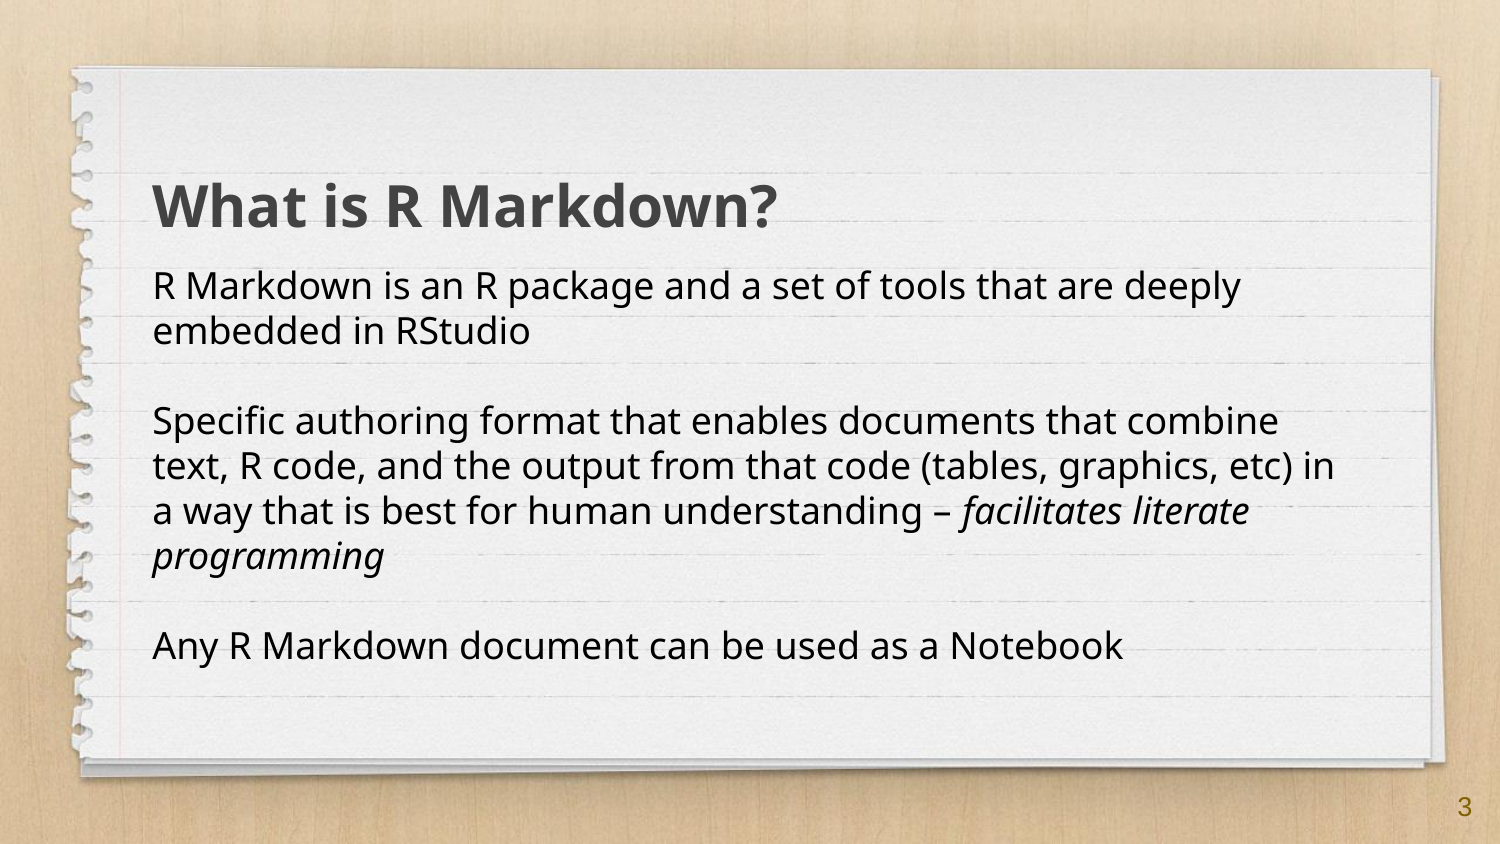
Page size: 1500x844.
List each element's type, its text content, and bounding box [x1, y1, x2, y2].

picture [0, 0, 1500, 844]
text_box R Markdown is an R package and a set of tools that are deeply embedded in RStudio Specific authoring format that enables documents that combine text, R code, and the output from that code (tables, graphics, etc) in a way that is best for human understanding – facilitates literate programming Any R Markdown document can be used as a Notebook [137, 254, 1363, 675]
slide_number 3 [1429, 767, 1500, 844]
title What is R Markdown? [137, 114, 1113, 254]
